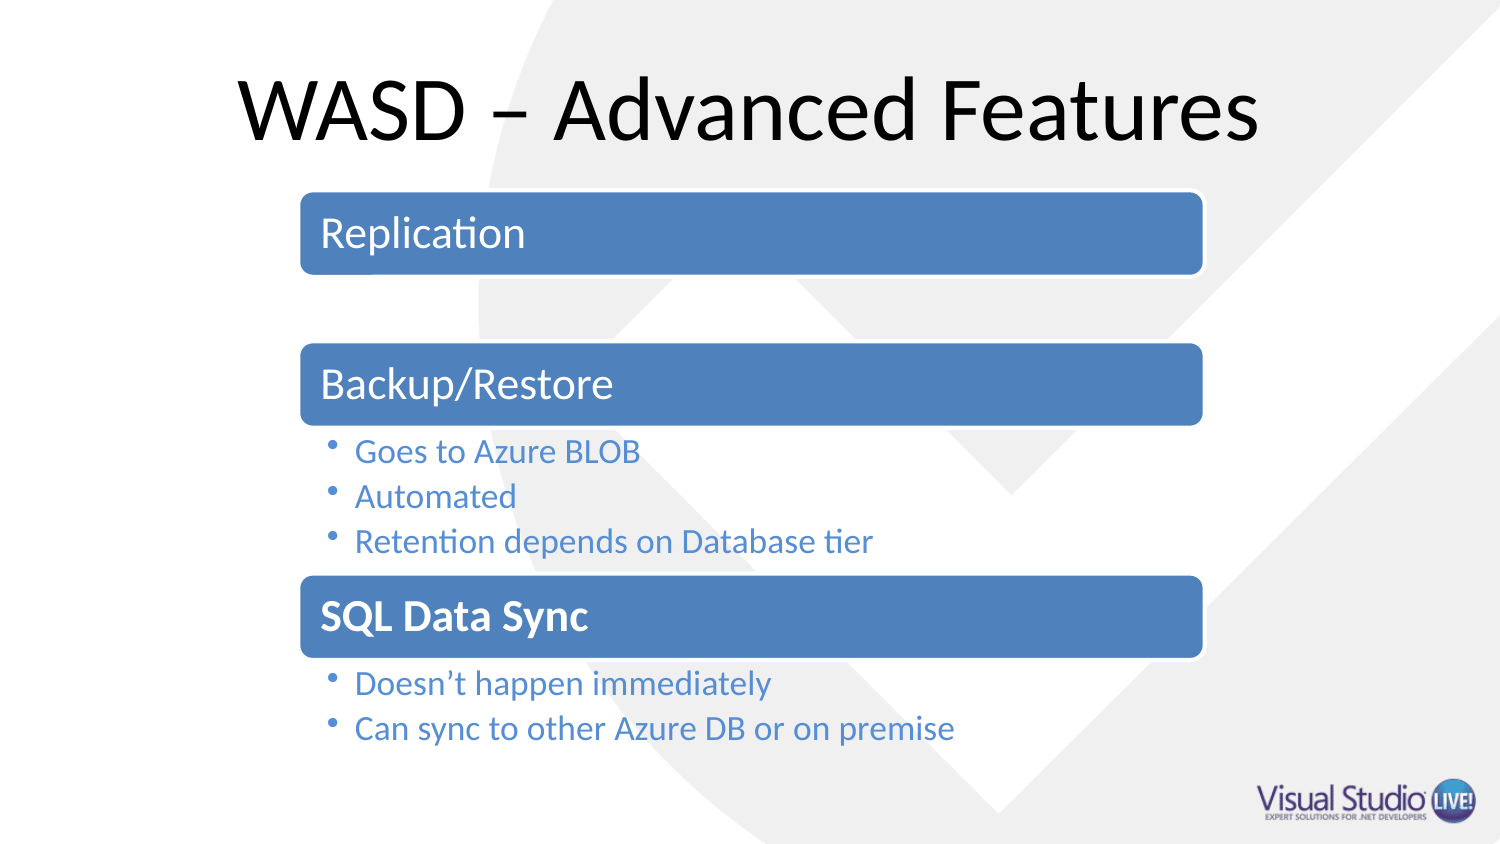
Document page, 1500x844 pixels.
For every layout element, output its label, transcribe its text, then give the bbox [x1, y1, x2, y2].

title WASD – Advanced Features [75, 33, 1425, 175]
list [297, 182, 1205, 770]
picture [0, 0, 1500, 844]
